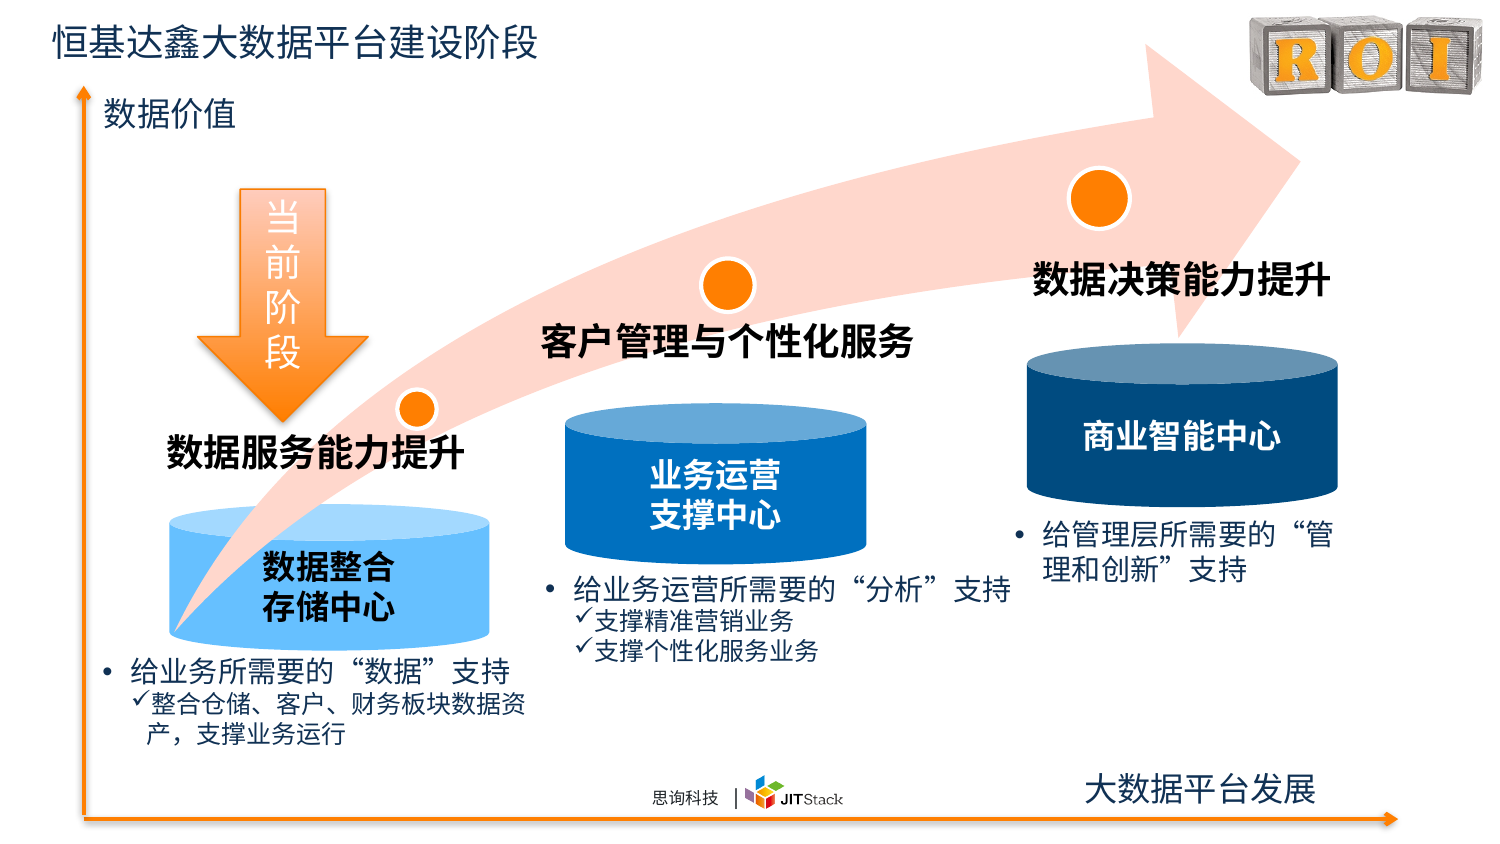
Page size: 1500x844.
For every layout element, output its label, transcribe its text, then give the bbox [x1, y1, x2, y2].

picture [1241, 6, 1500, 101]
text_box 大数据平台发展 [1069, 760, 1388, 816]
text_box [49, 43, 1426, 633]
text_box 给业务所需要的“数据”支持 整合仓储、客户、财务板块数据资产，支撑业务运行 [92, 646, 550, 756]
text_box 数据整合 存储中心 [188, 641, 471, 646]
text_box 恒基达鑫大数据平台建设阶段 [36, 11, 1038, 72]
text_box 给业务运营所需要的“分析”支持 支撑精准营销业务 支撑个性化服务业务 [530, 641, 1038, 673]
picture [745, 775, 843, 811]
